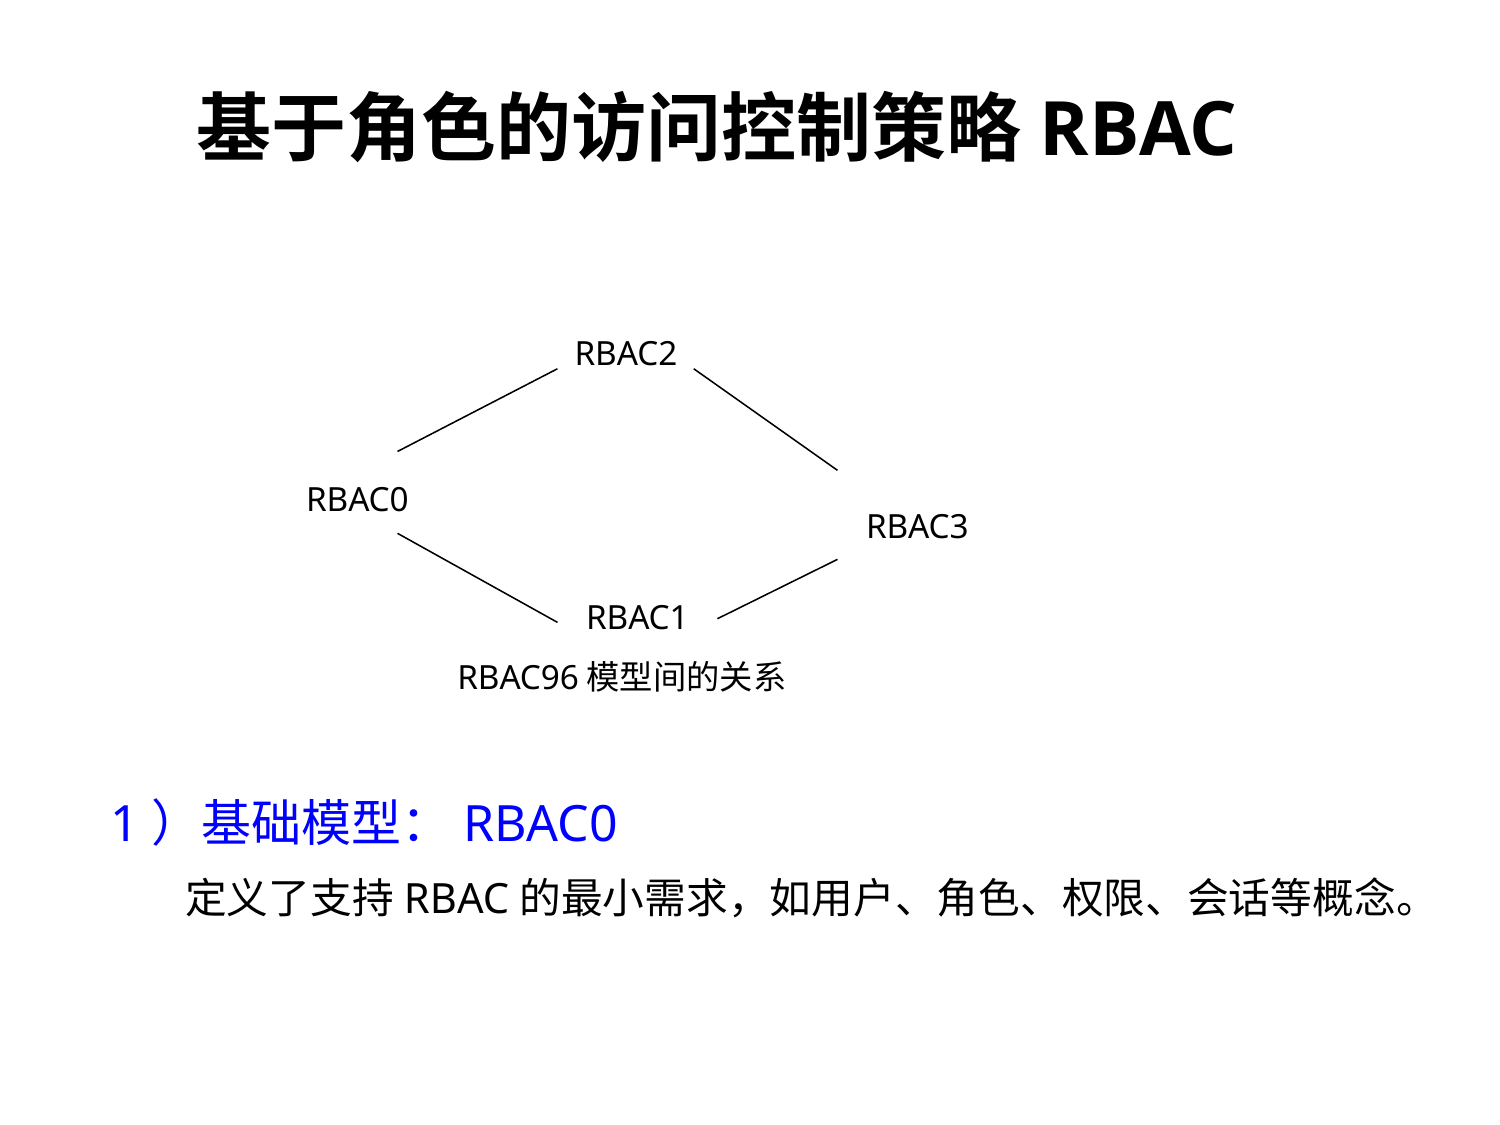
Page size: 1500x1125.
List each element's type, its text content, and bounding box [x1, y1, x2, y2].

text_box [237, 324, 1038, 738]
title 基于角色的访问控制策略RBAC [30, 62, 1404, 188]
text_box 1）基础模型：RBAC0 定义了支持RBAC的最小需求，如用户、角色、权限、会话等概念。 [95, 784, 1468, 1001]
